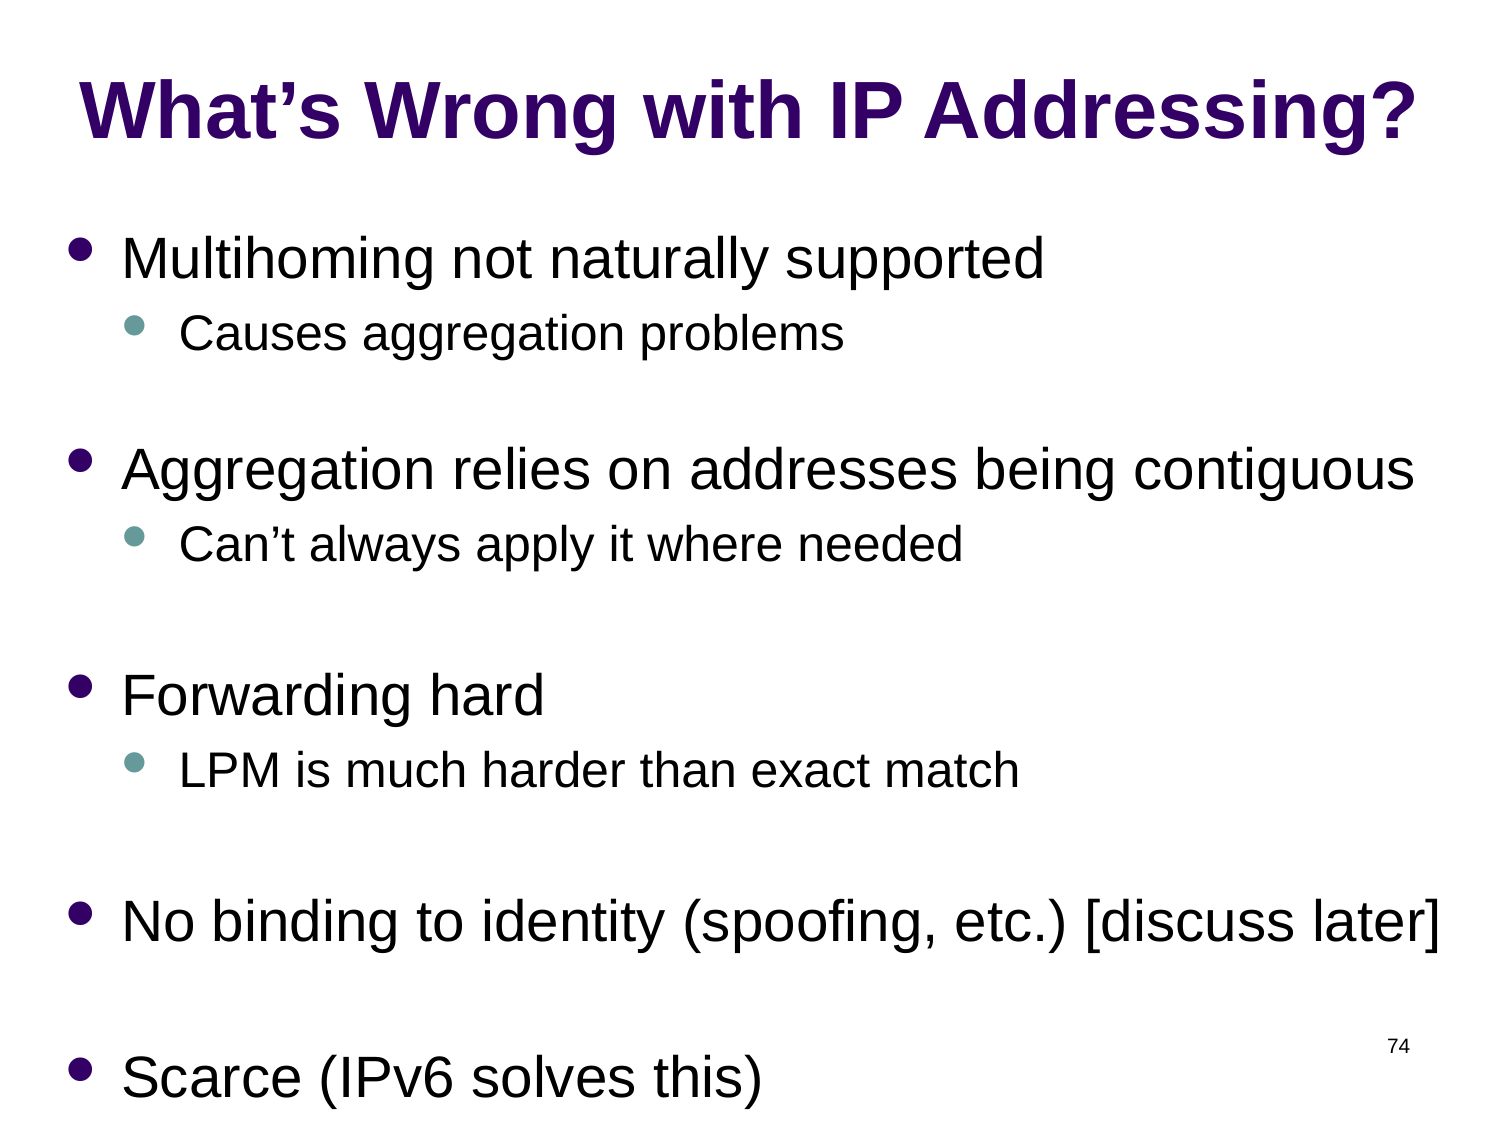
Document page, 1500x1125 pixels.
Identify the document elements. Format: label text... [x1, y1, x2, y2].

slide_number 74 [1074, 1024, 1426, 1101]
title What’s Wrong with IP Addressing? [0, 20, 1500, 163]
list Multihoming not naturally supported Causes aggregation problems Aggregation relies on addresses being contiguous Can’t always apply it where needed Forwarding hard LPM is much harder than exact match No binding to identity (spoofing, etc.) [discuss later] Scarce (IPv6 solves this) [50, 212, 1475, 1006]
